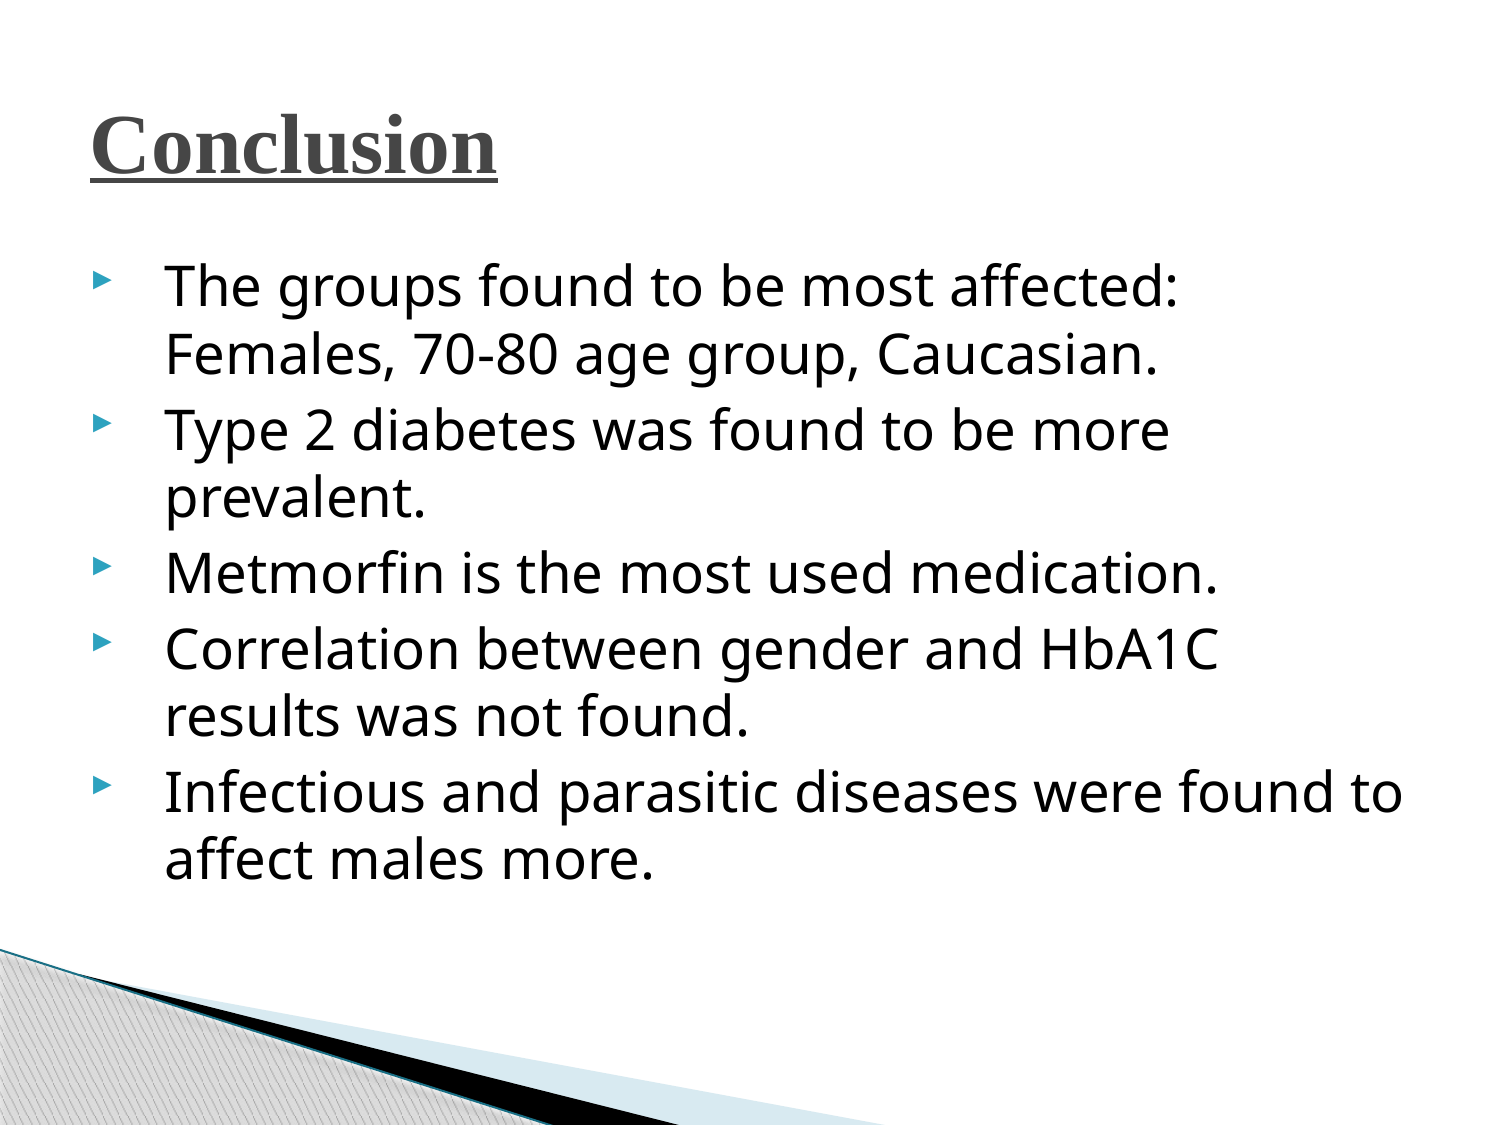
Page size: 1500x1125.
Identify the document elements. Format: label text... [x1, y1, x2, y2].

title Conclusion [75, 45, 1425, 233]
list The groups found to be most affected: Females, 70-80 age group, Caucasian. Type 2 diabetes was found to be more prevalent. Metmorfin is the most used medication. Correlation between gender and HbA1C results was not found. Infectious and parasitic diseases were found to affect males more. [75, 243, 1425, 986]
